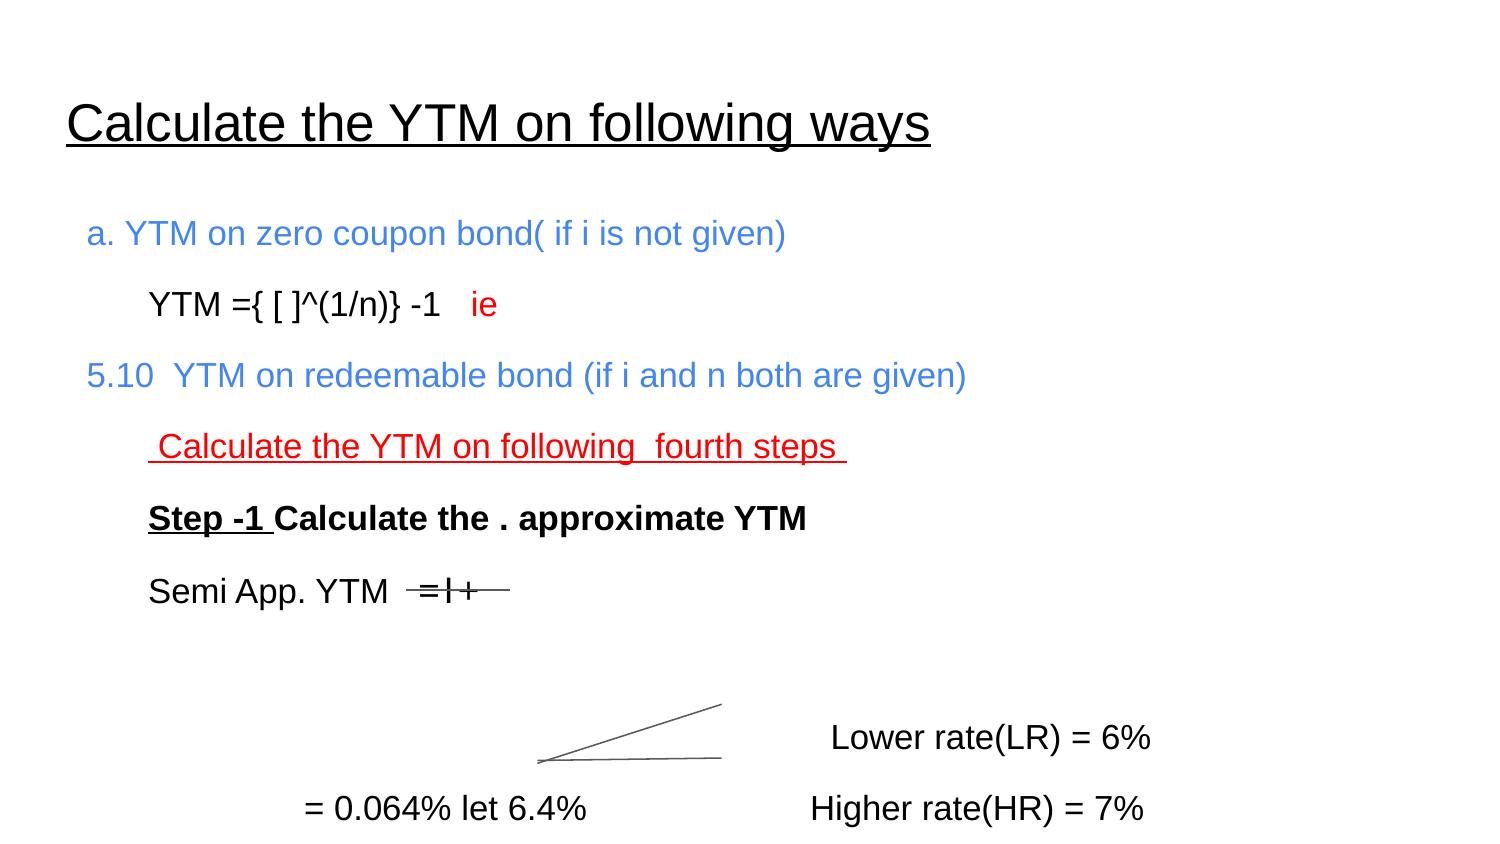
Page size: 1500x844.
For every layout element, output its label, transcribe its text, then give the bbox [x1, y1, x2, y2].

title Calculate the YTM on following ways [51, 72, 1449, 167]
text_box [537, 704, 722, 757]
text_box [537, 757, 722, 761]
